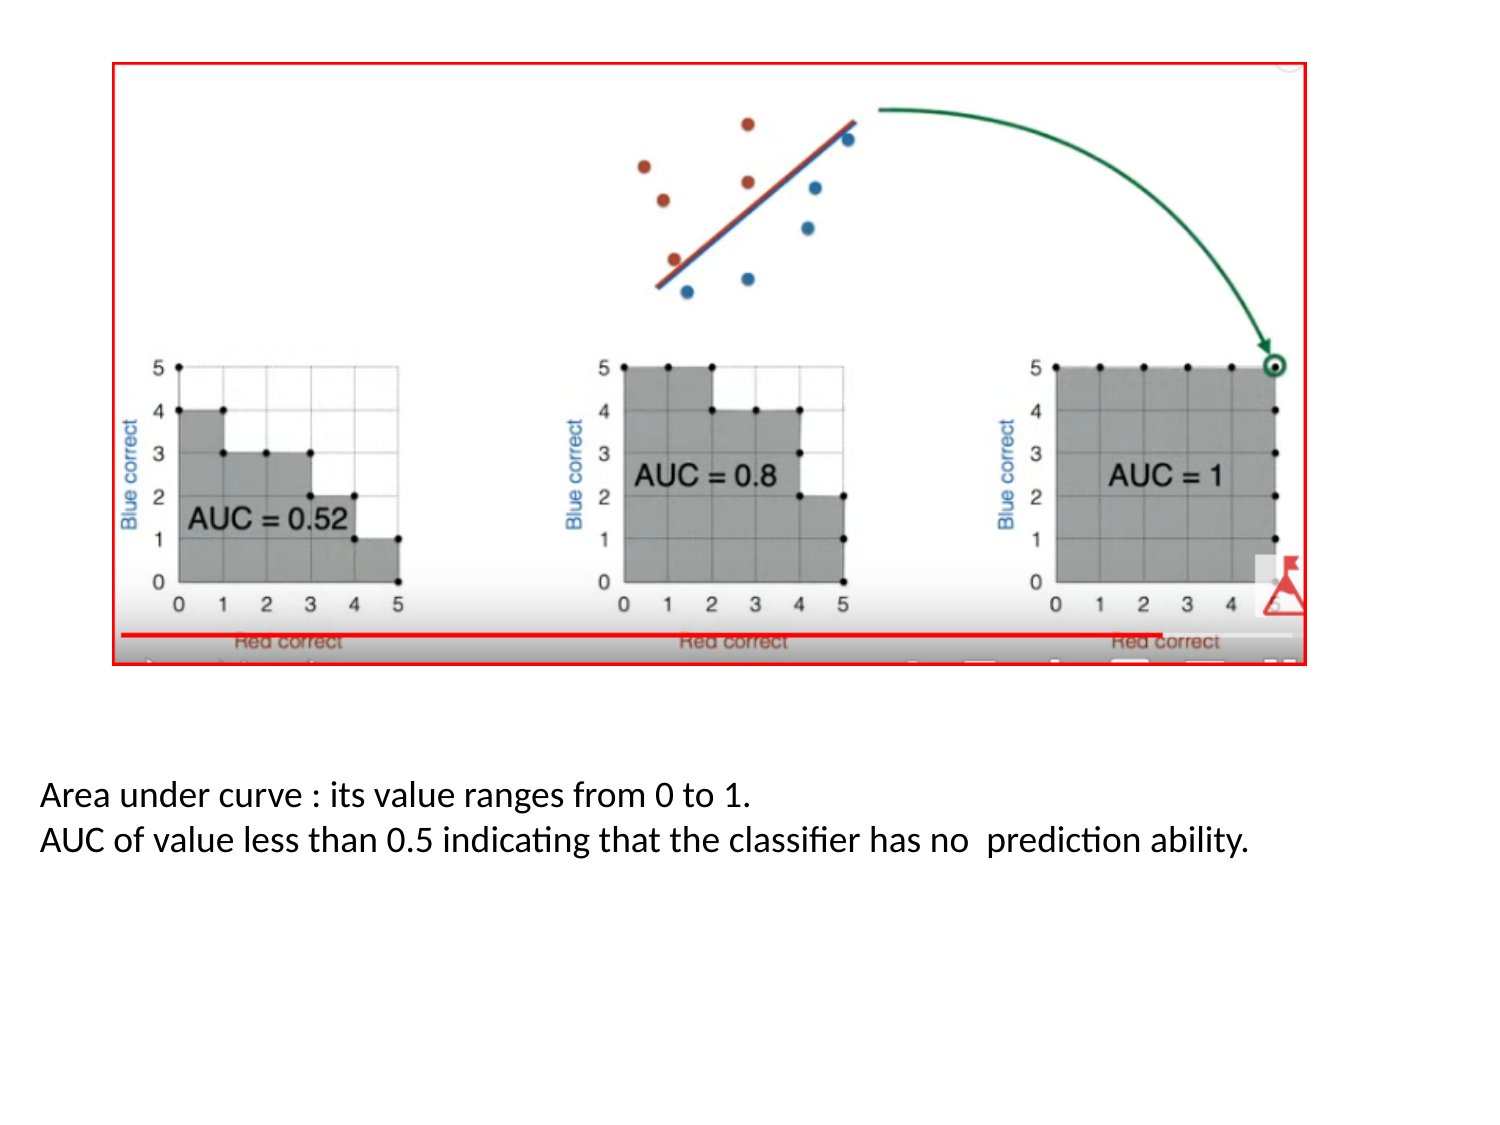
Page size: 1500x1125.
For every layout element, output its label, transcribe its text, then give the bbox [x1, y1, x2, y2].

text_box Area under curve : its value ranges from 0 to 1. AUC of value less than 0.5 indicating that the classifier has no prediction ability. [24, 762, 1463, 868]
picture [112, 62, 1307, 666]
